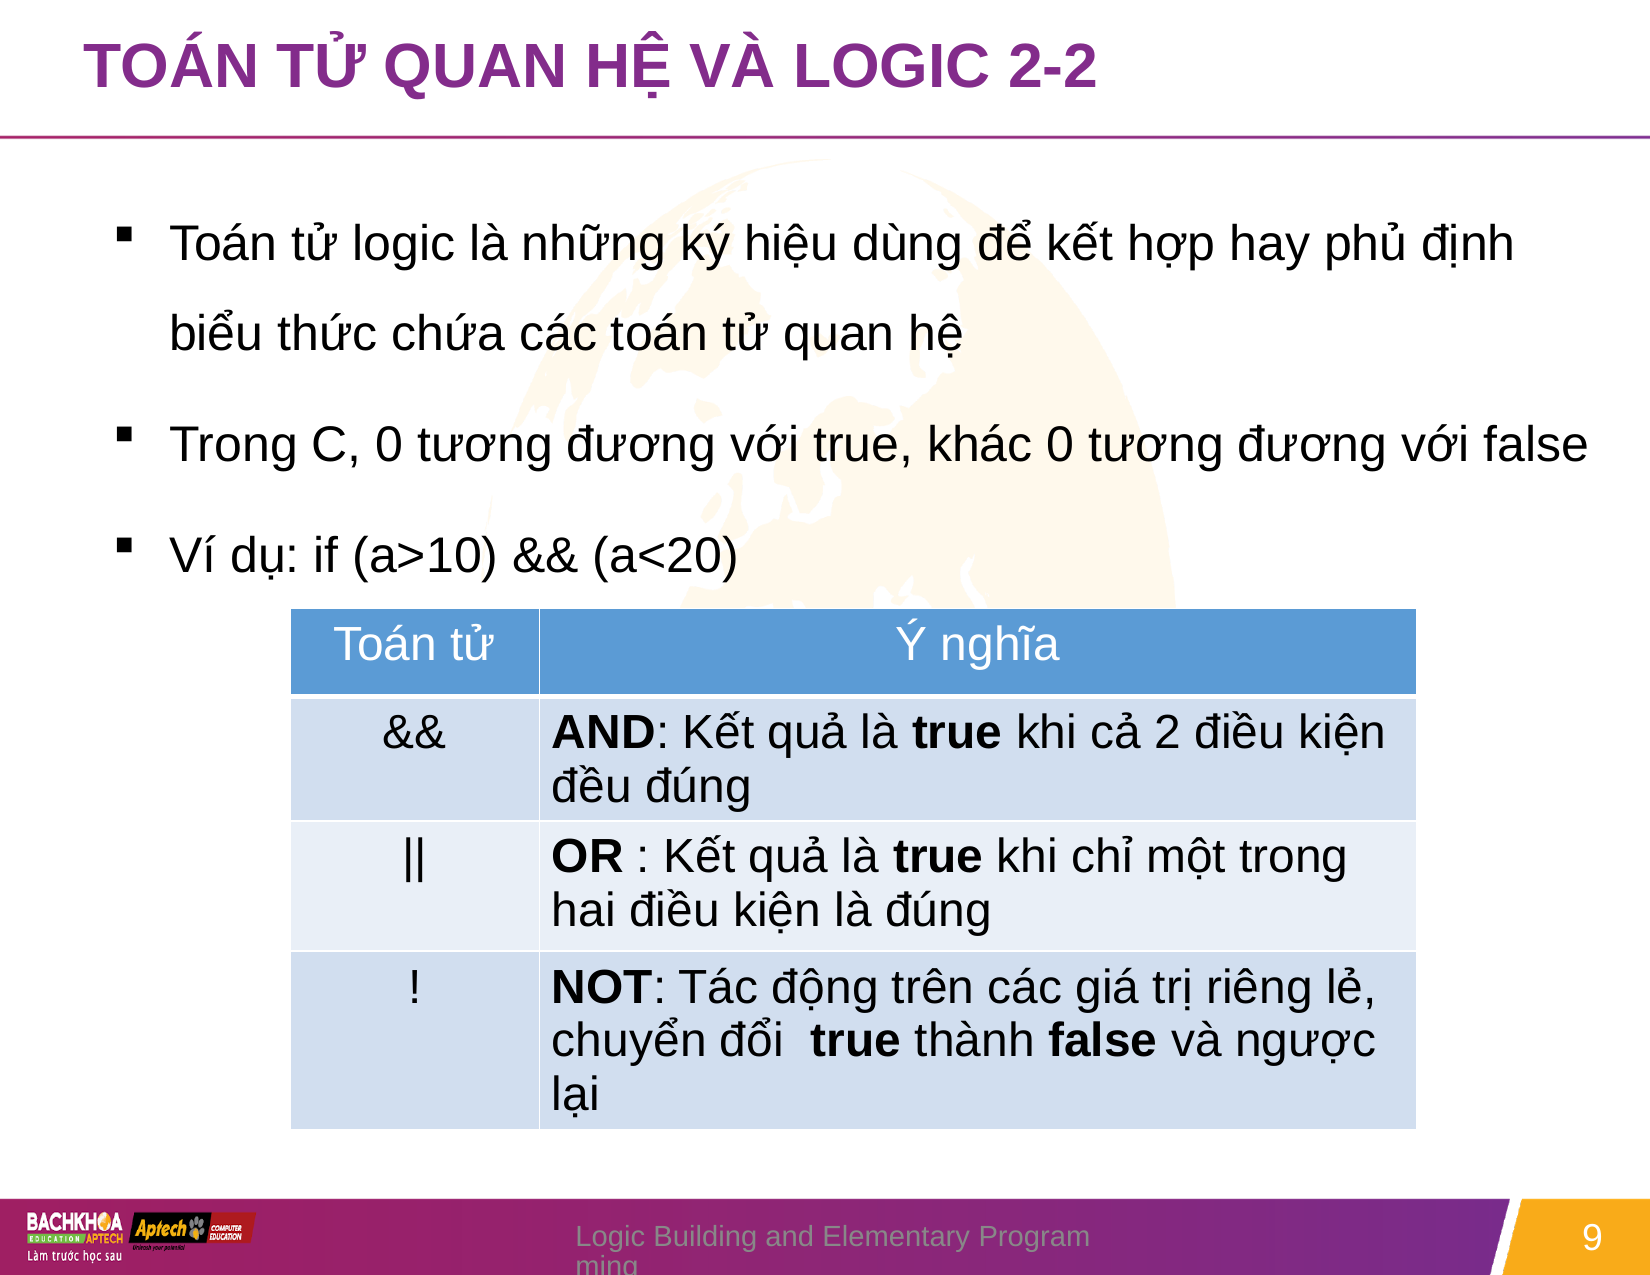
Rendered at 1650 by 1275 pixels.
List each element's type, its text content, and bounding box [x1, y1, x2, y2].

table_header Toán tử [291, 609, 539, 694]
table_cell && [291, 699, 539, 820]
table_header Ý nghĩa [540, 609, 1416, 694]
table_cell ! [291, 952, 539, 1129]
table_cell || [291, 822, 539, 950]
table_cell NOT: Tác động trên các giá trị riêng lẻ, chuyển đổi true thành false và ngược lại [540, 952, 1416, 1129]
table_cell AND: Kết quả là true khi cả 2 điều kiện đều đúng [540, 699, 1416, 820]
table_cell OR : Kết quả là true khi chỉ một trong hai điều kiện là đúng [540, 822, 1416, 950]
picture [0, 0, 1650, 1275]
list Toán tử logic là những ký hiệu dùng để kết hợp hay phủ định biểu thức chứa các toán tử quan hệ Trong C, 0 tương đương với true, khác 0 tương đương với false Ví dụ: if (a>10) && (a<20) [68, 165, 1609, 1149]
slide_number 9 [1534, 1201, 1650, 1270]
title TOÁN TỬ QUAN HỆ VÀ LOGIC 2-2 [68, 0, 1609, 135]
footer Logic Building and Elementary Programming [560, 1201, 1118, 1270]
